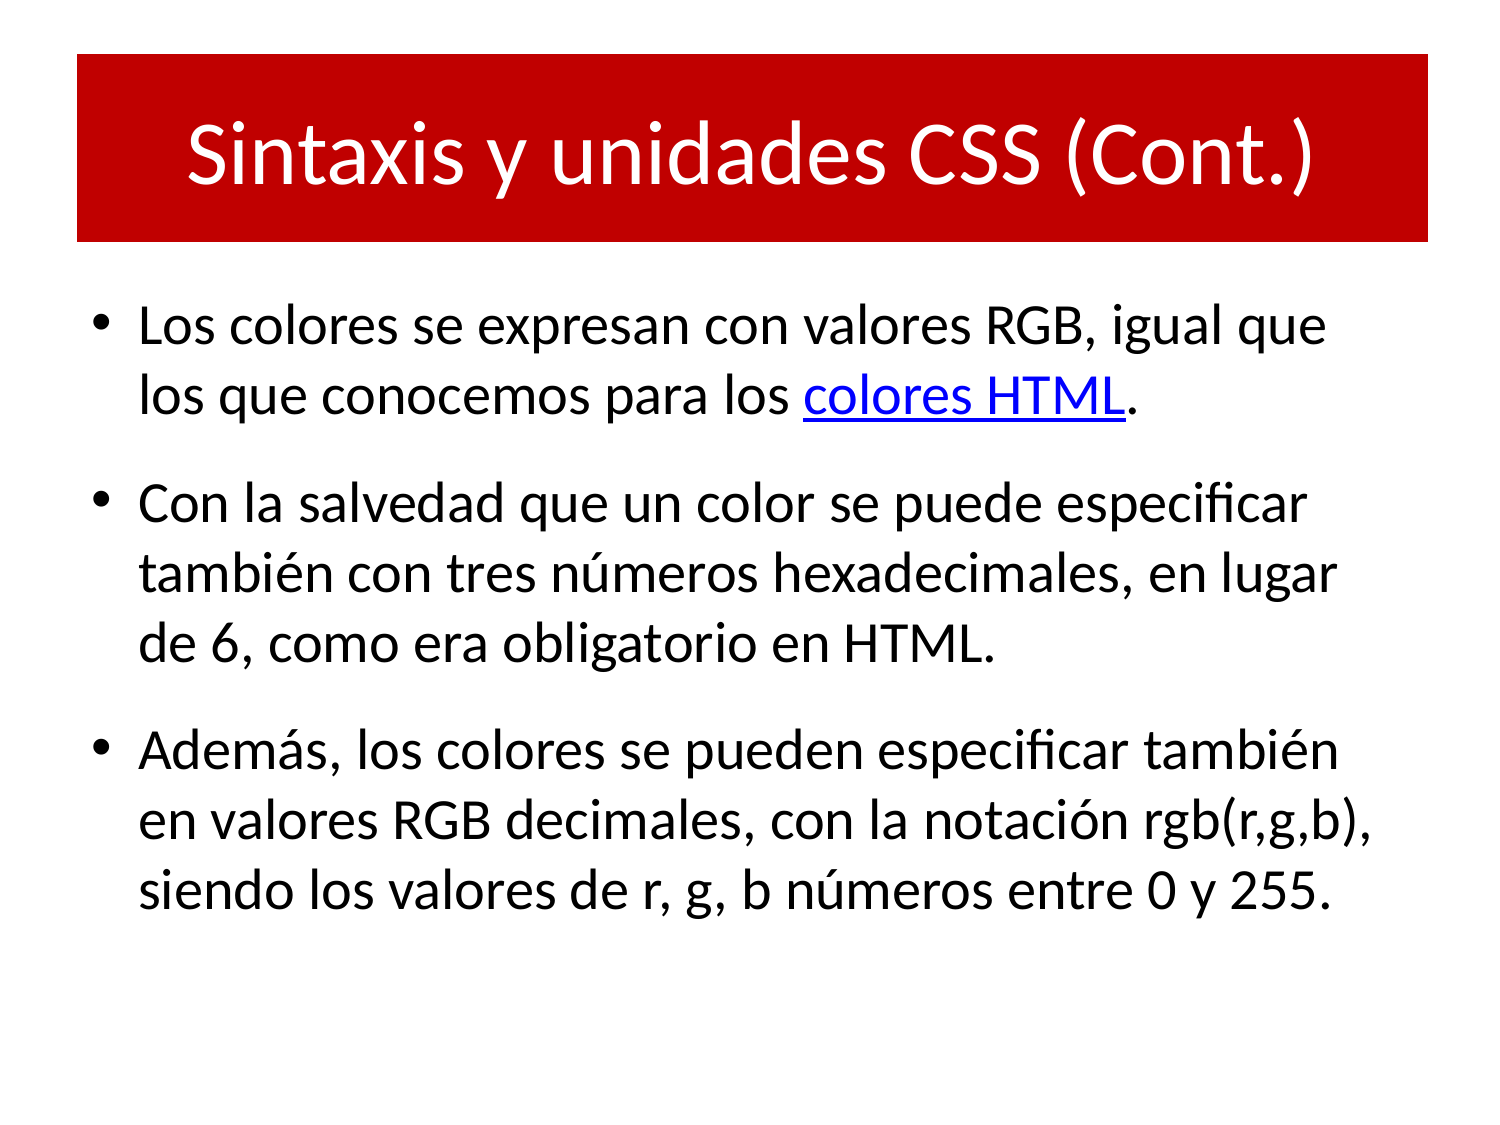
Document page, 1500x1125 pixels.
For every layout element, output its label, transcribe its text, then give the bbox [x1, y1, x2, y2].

text_box Los colores se expresan con valores RGB, igual que los que conocemos para los colores HTML. Con la salvedad que un color se puede especificar también con tres números hexadecimales, en lugar de 6, como era obligatorio en HTML. Además, los colores se pueden especificar también en valores RGB decimales, con la notación rgb(r,g,b), siendo los valores de r, g, b números entre 0 y 255. [76, 278, 1412, 929]
title Sintaxis y unidades CSS (Cont.) [77, 54, 1428, 242]
